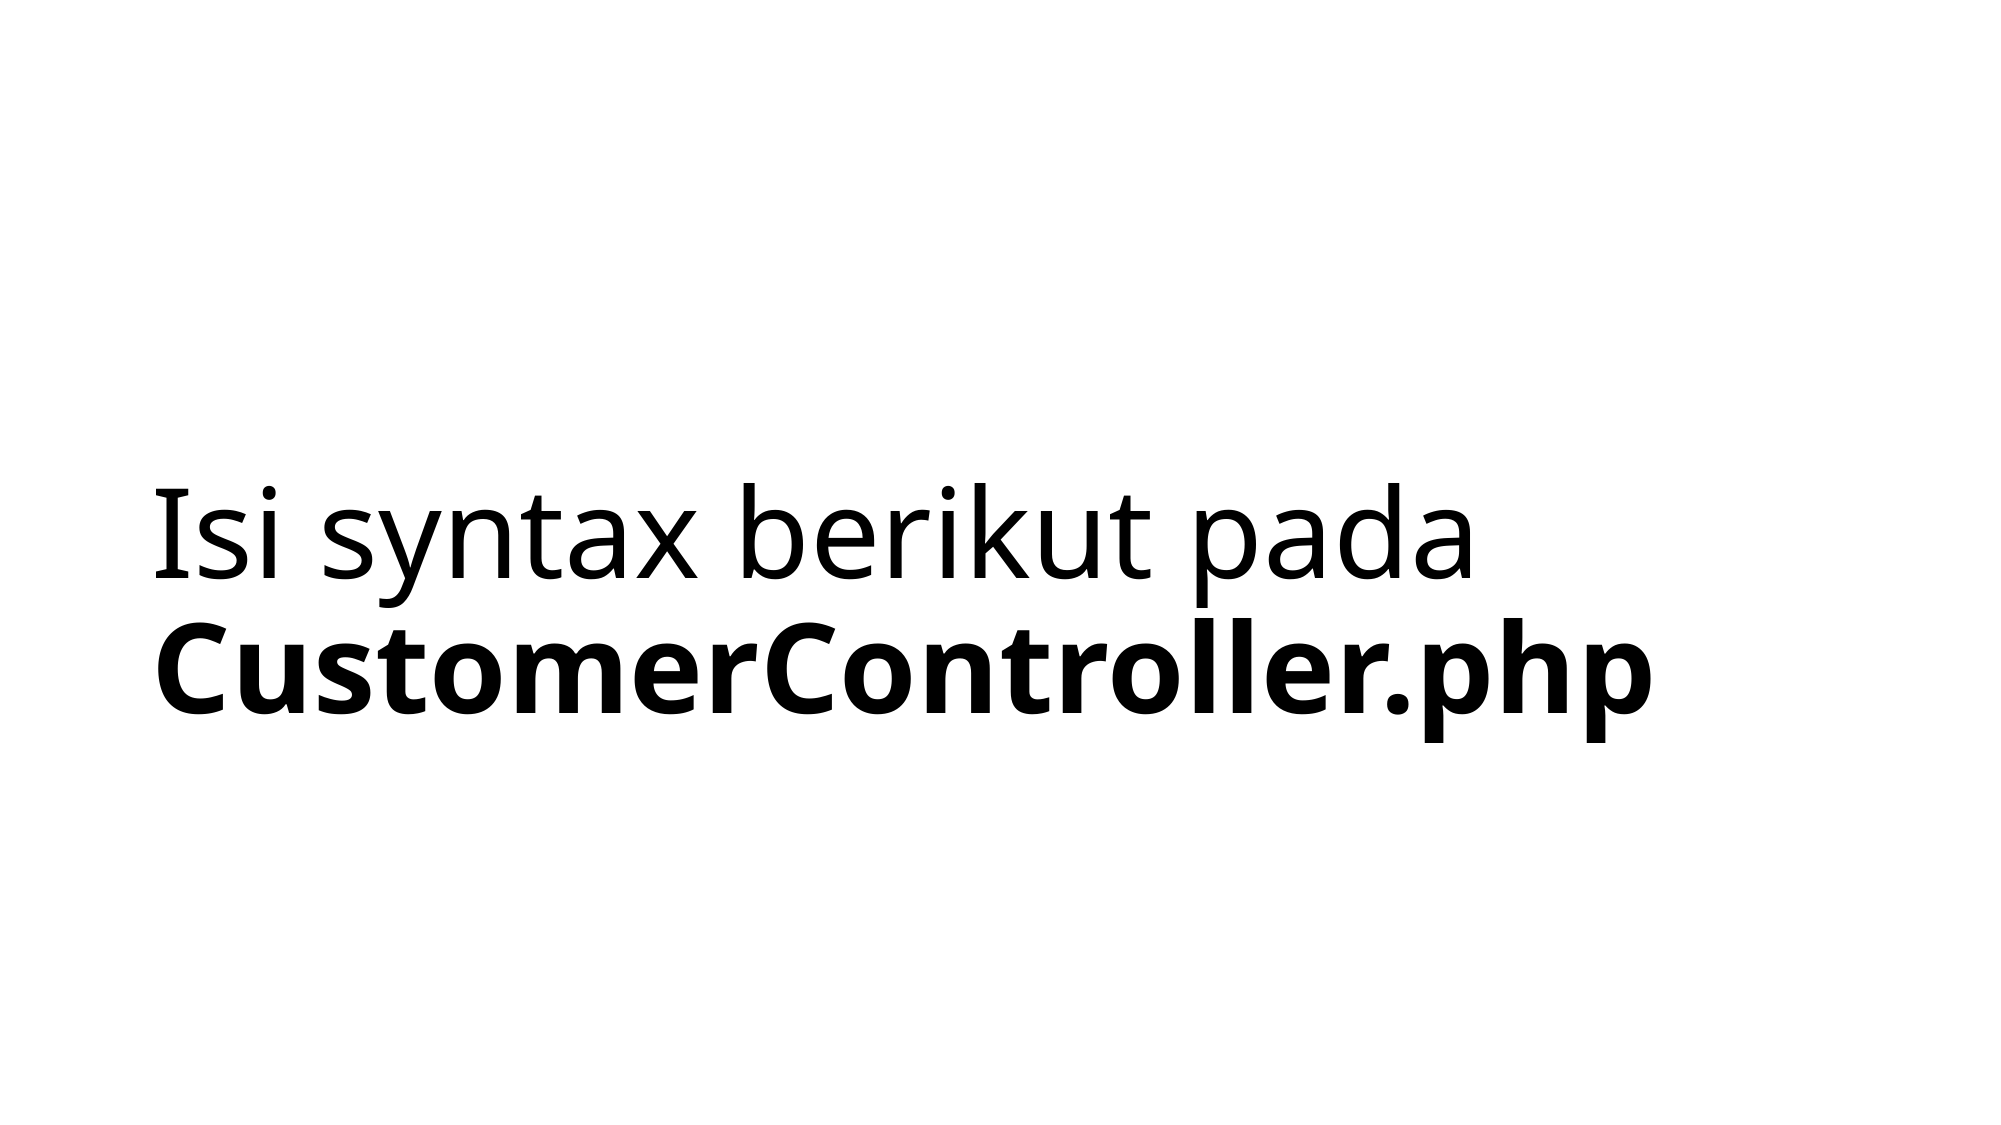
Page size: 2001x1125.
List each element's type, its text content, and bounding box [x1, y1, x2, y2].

title Isi syntax berikut pada CustomerController.php [136, 280, 1862, 749]
